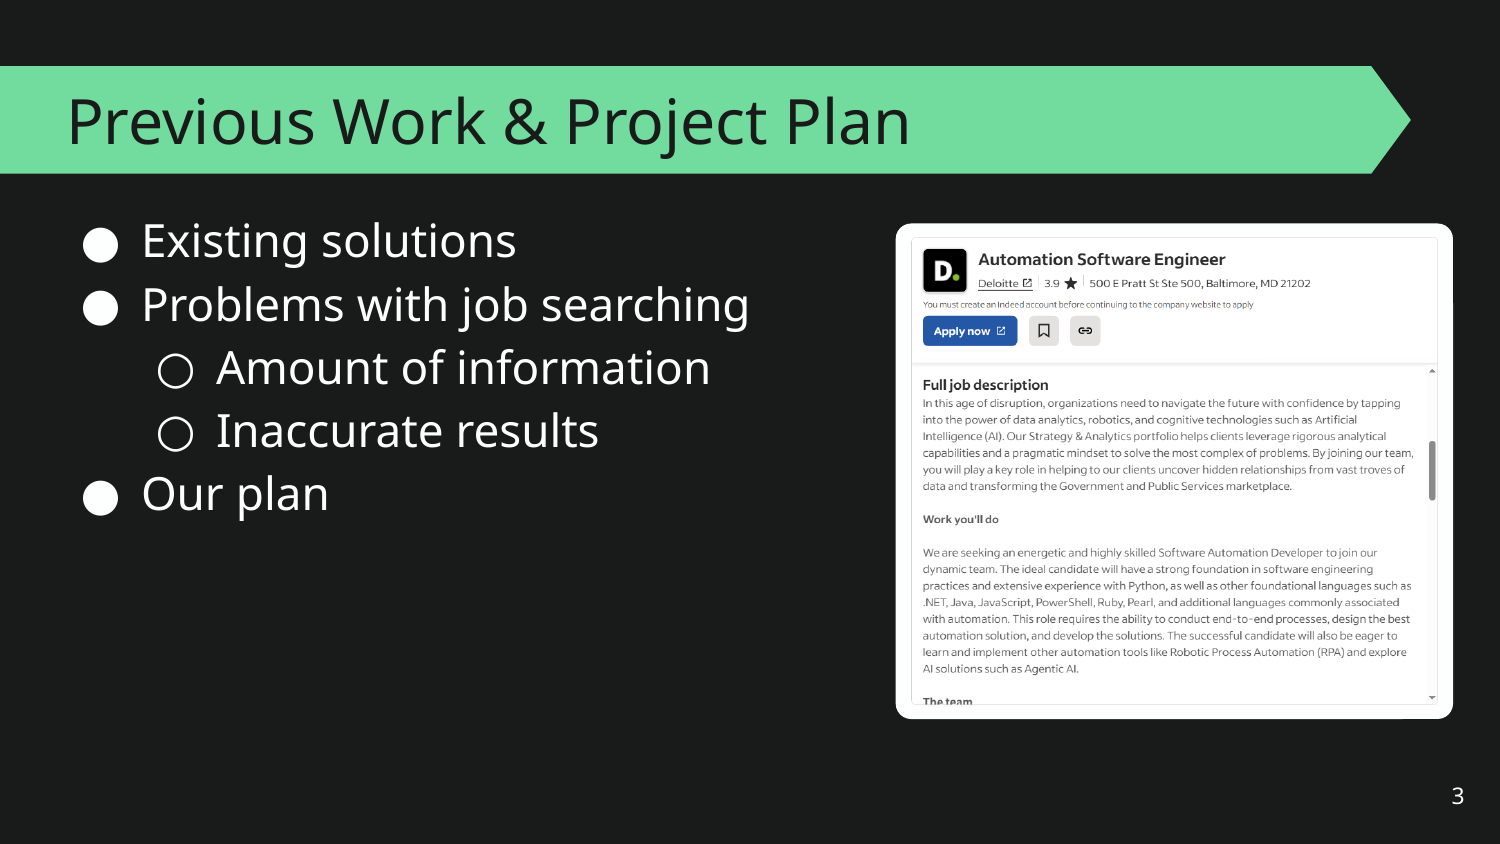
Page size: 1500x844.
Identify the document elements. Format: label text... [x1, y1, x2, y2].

picture [908, 233, 1441, 709]
slide_number ‹#› [1389, 764, 1480, 830]
list Existing solutions Problems with job searching Amount of information Inaccurate results Our plan [51, 189, 1449, 750]
title Previous Work & Project Plan [51, 66, 1449, 174]
text_box [895, 223, 1454, 720]
